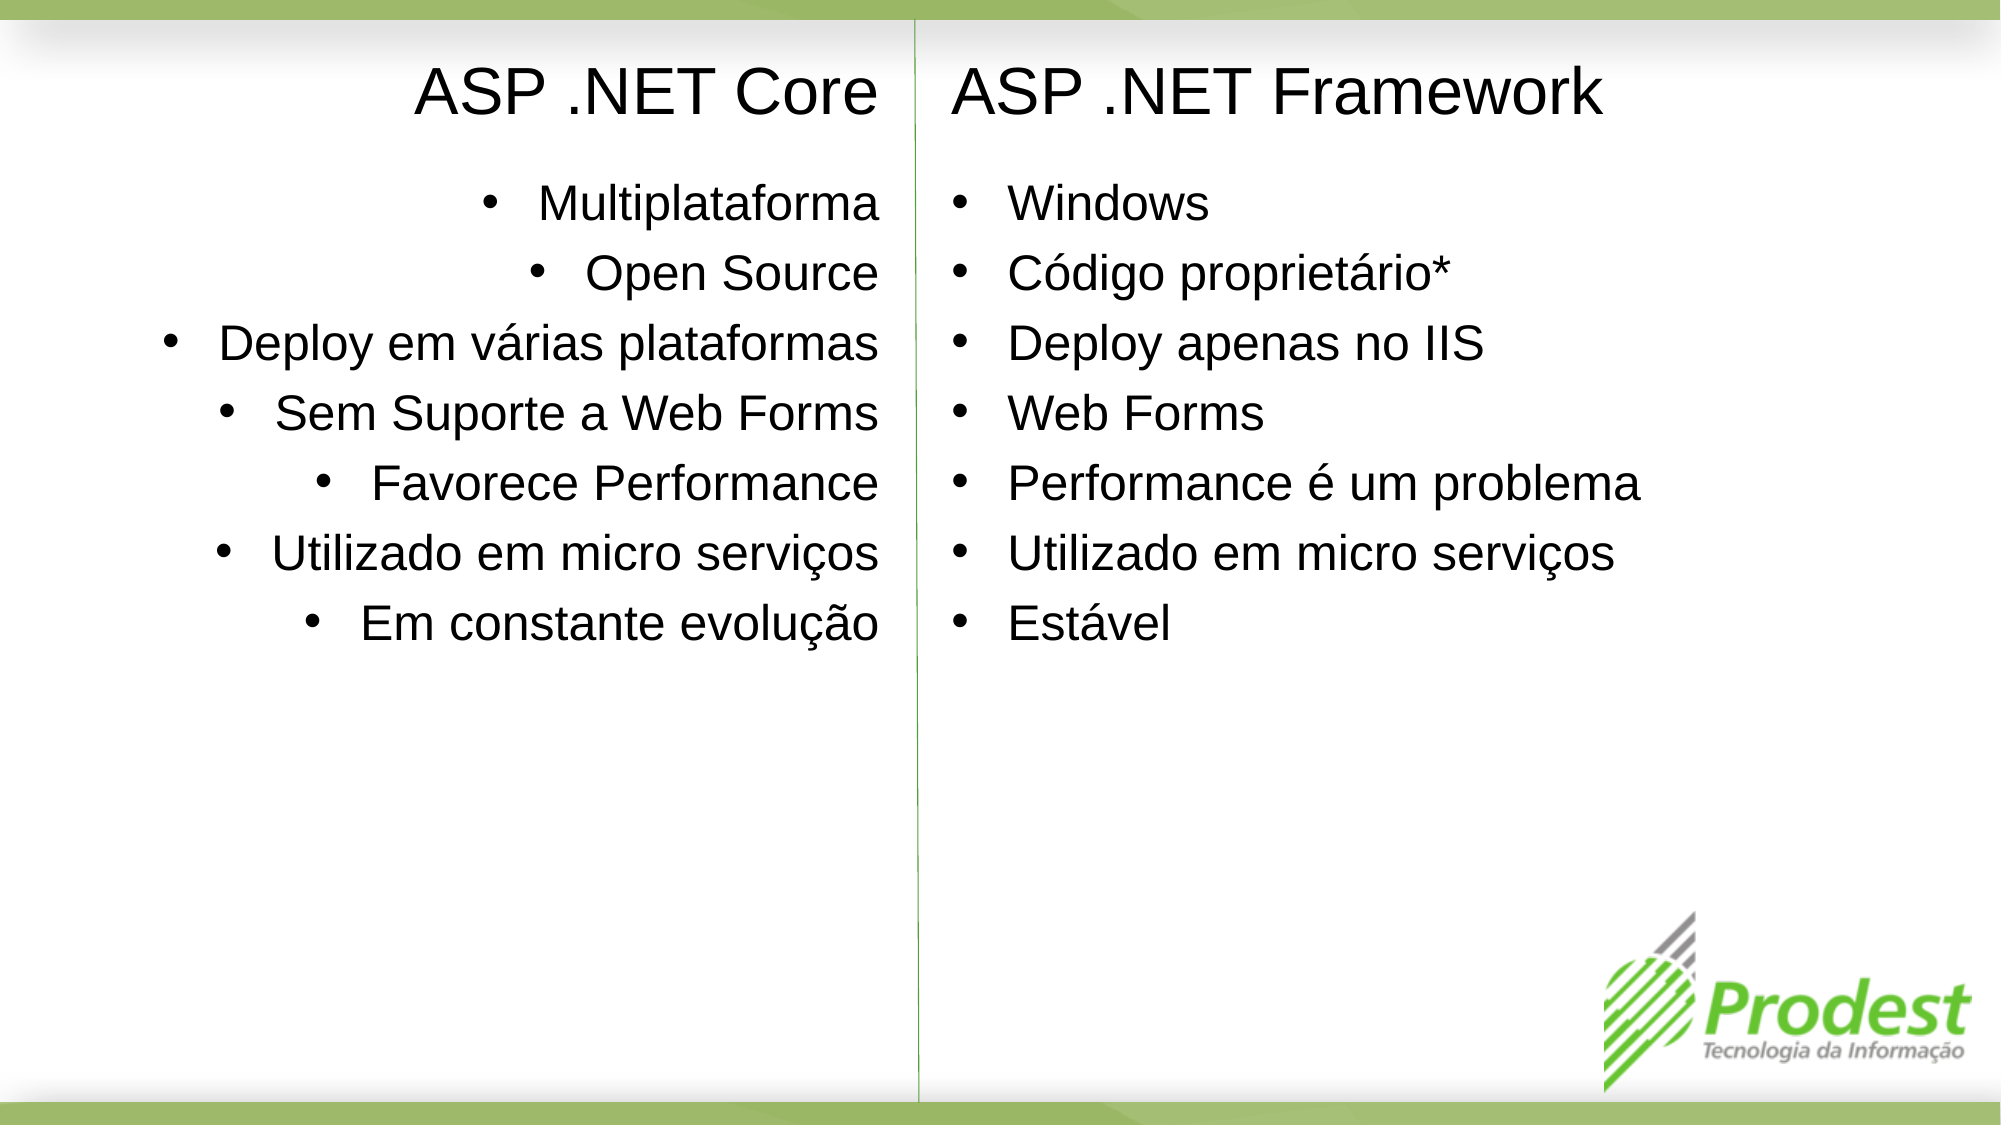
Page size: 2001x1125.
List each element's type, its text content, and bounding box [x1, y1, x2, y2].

list Multiplataforma Open Source Deploy em várias plataformas Sem Suporte a Web Forms Favorece Performance Utilizado em micro serviços Em constante evolução [17, 163, 895, 900]
list ASP .NET Framework [936, 25, 1972, 150]
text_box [914, 18, 919, 1103]
list ASP .NET Core [17, 25, 895, 150]
list Windows Código proprietário* Deploy apenas no IIS Web Forms Performance é um problema Utilizado em micro serviços Estável [936, 163, 1972, 900]
picture [1604, 911, 1972, 1093]
